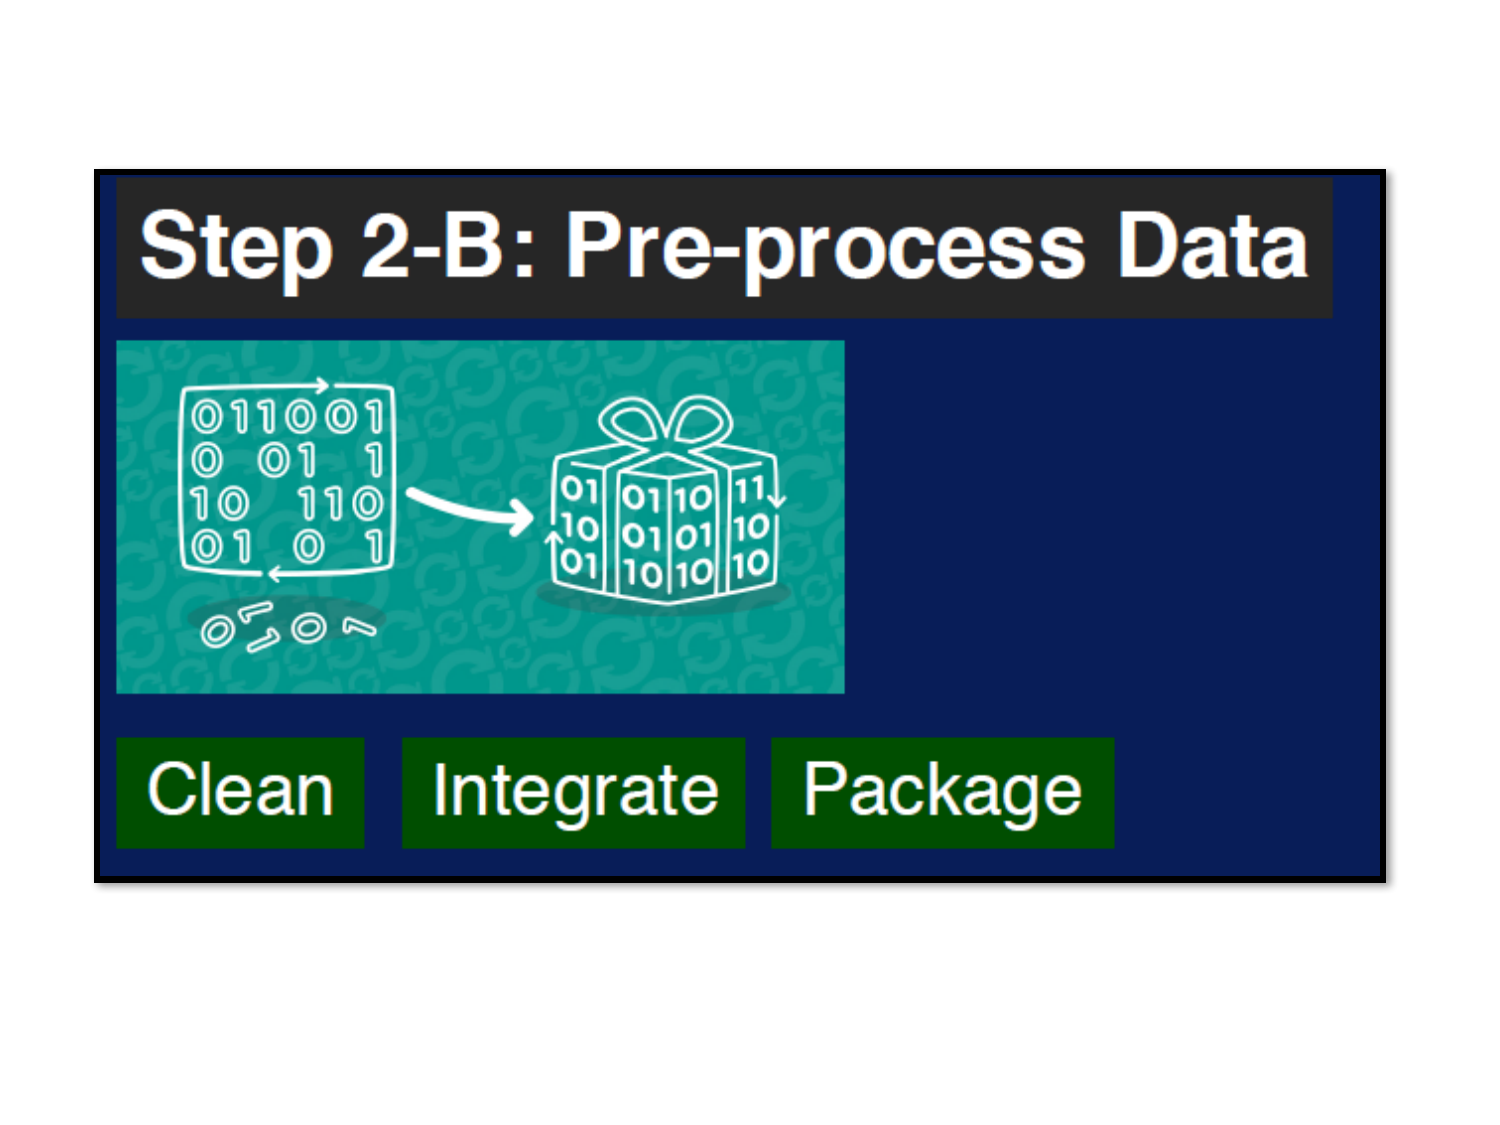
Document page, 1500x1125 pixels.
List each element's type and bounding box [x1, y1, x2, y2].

picture [99, 174, 1381, 877]
